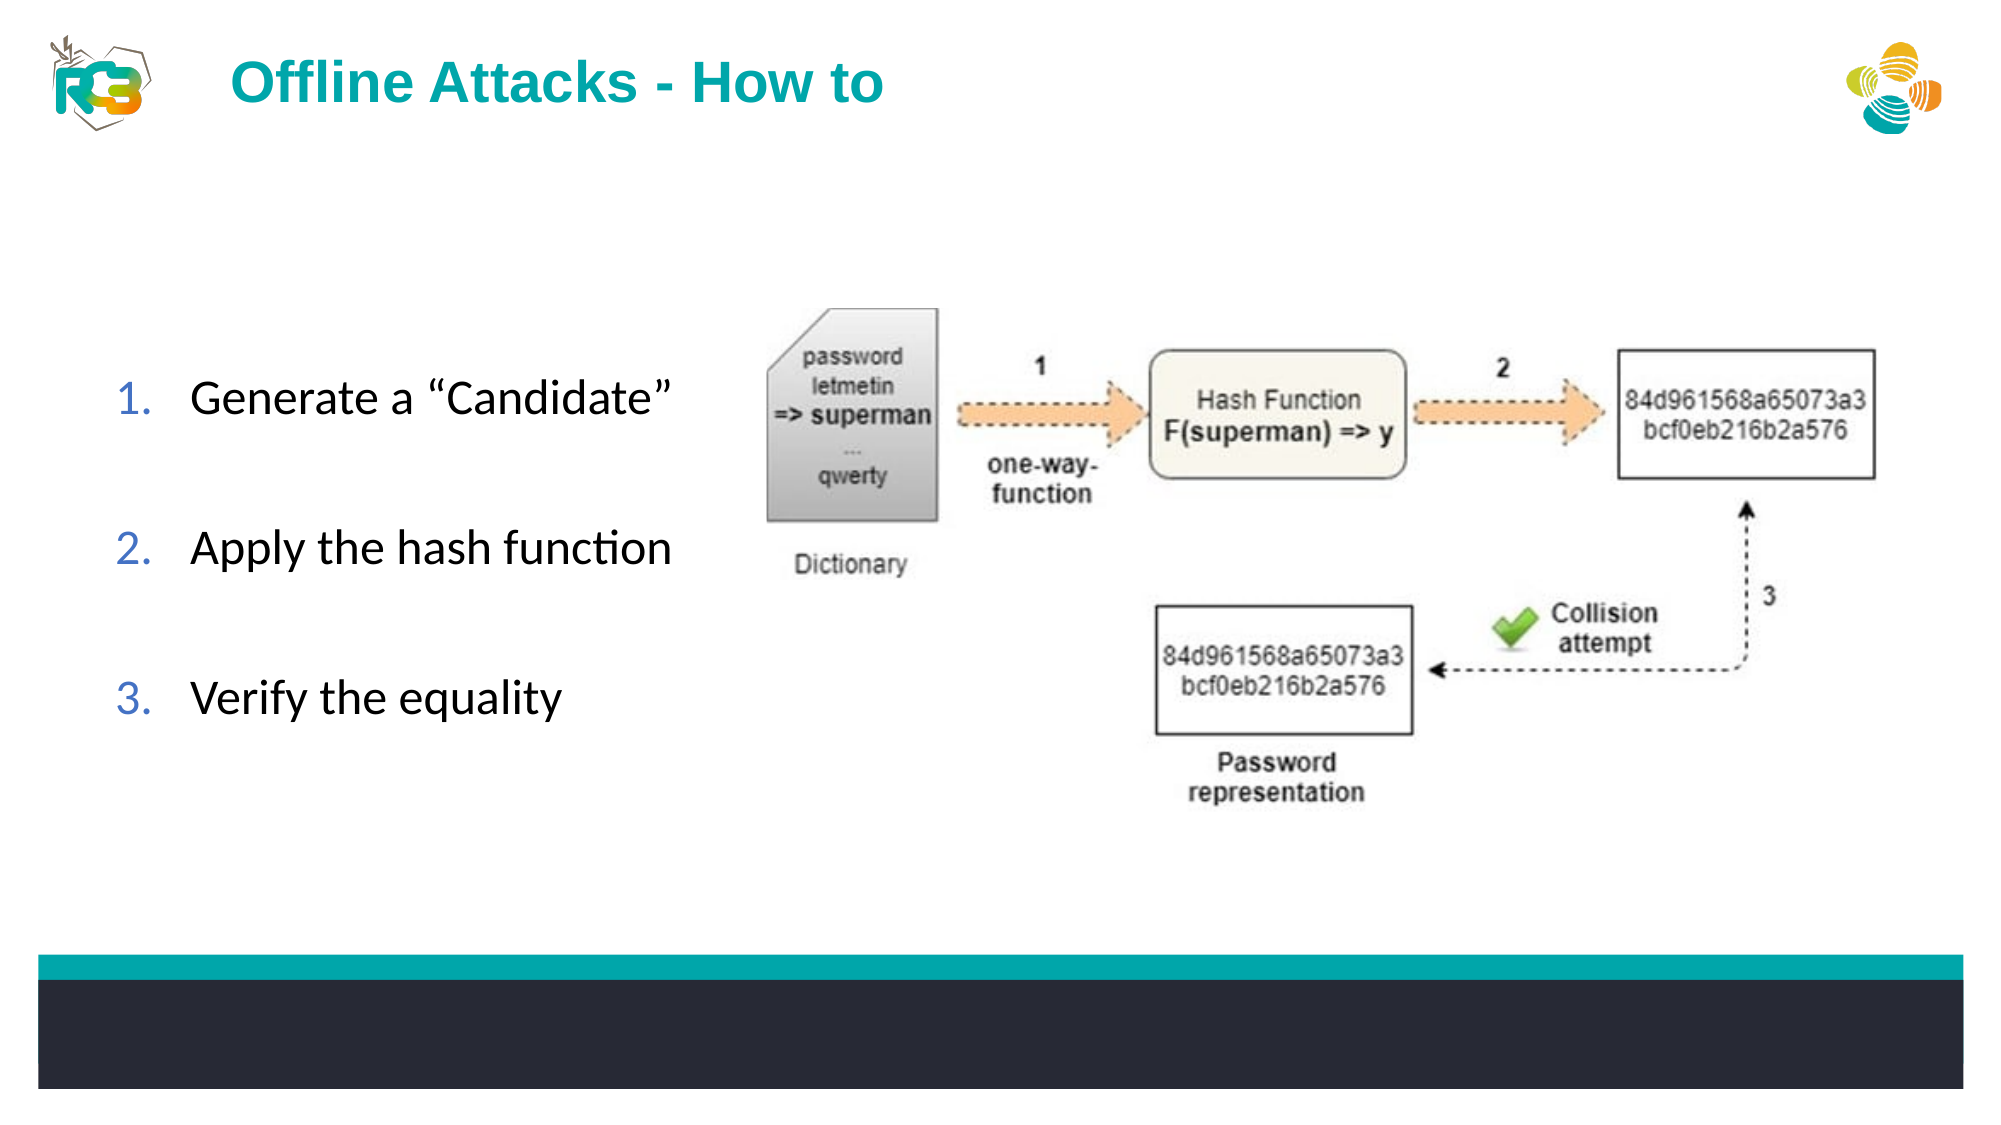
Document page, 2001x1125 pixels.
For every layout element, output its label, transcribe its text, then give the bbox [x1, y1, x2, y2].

text_box Generate a “Candidate” Apply the hash function Verify the equality [100, 266, 746, 732]
picture [766, 307, 1878, 817]
list Offline Attacks - How to [215, 44, 1820, 137]
picture [50, 32, 152, 134]
